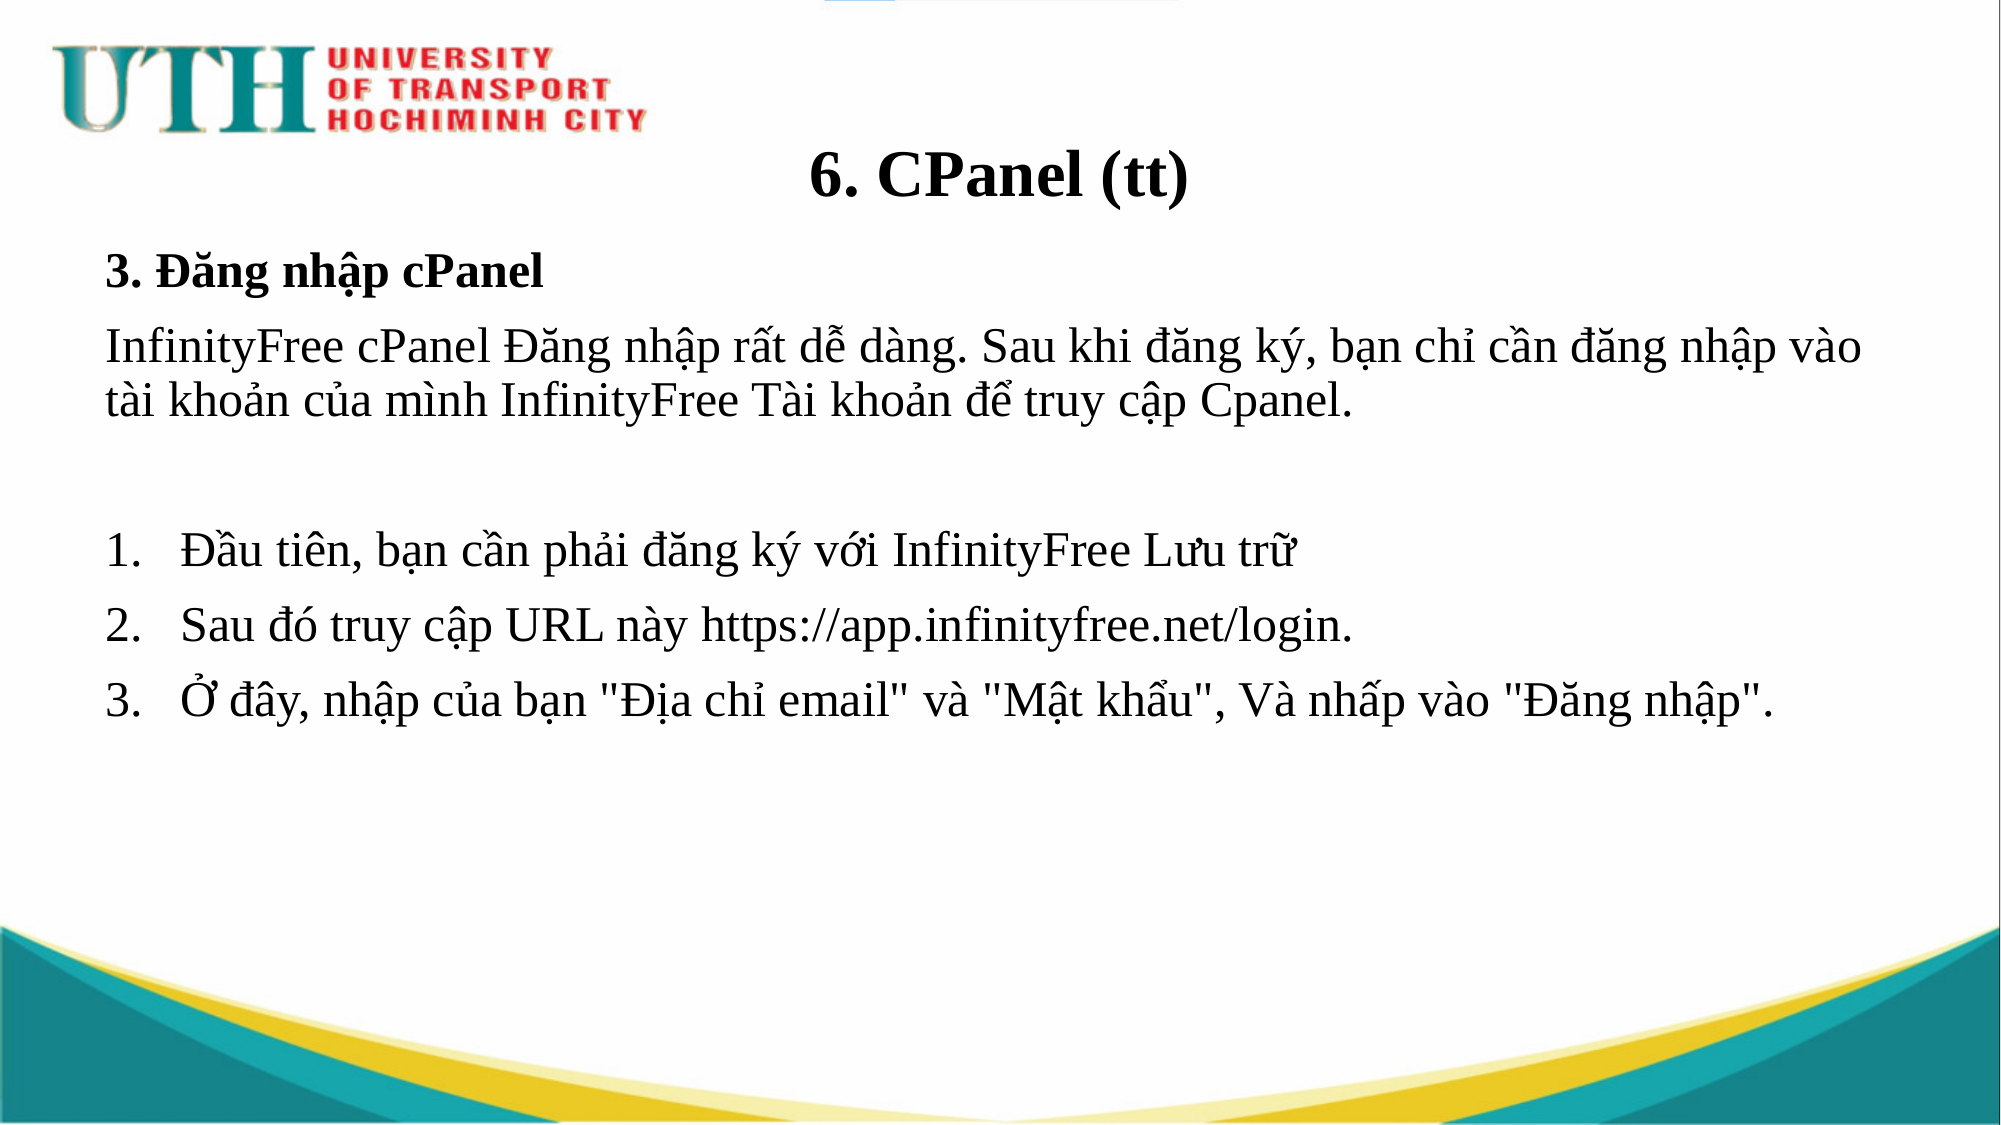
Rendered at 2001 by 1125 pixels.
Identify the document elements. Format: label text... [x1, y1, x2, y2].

slide_number [1412, 1042, 1863, 1103]
list 3. Đăng nhập cPanel InfinityFree cPanel Đăng nhập rất dễ dàng. Sau khi đăng ký, bạn chỉ cần đăng nhập vào tài khoản của mình InfinityFree Tài khoản để truy cập Cpanel. Đầu tiên, bạn cần phải đăng ký với InfinityFree Lưu trữ Sau đó truy cập URL này https://app.infinityfree.net/login. Ở đây, nhập của bạn "Địa chỉ email" và "Mật khẩu", Và nhấp vào "Đăng nhập". [90, 237, 1922, 1125]
picture [0, 0, 2001, 1125]
title 6. CPanel (tt) [137, 111, 1863, 237]
